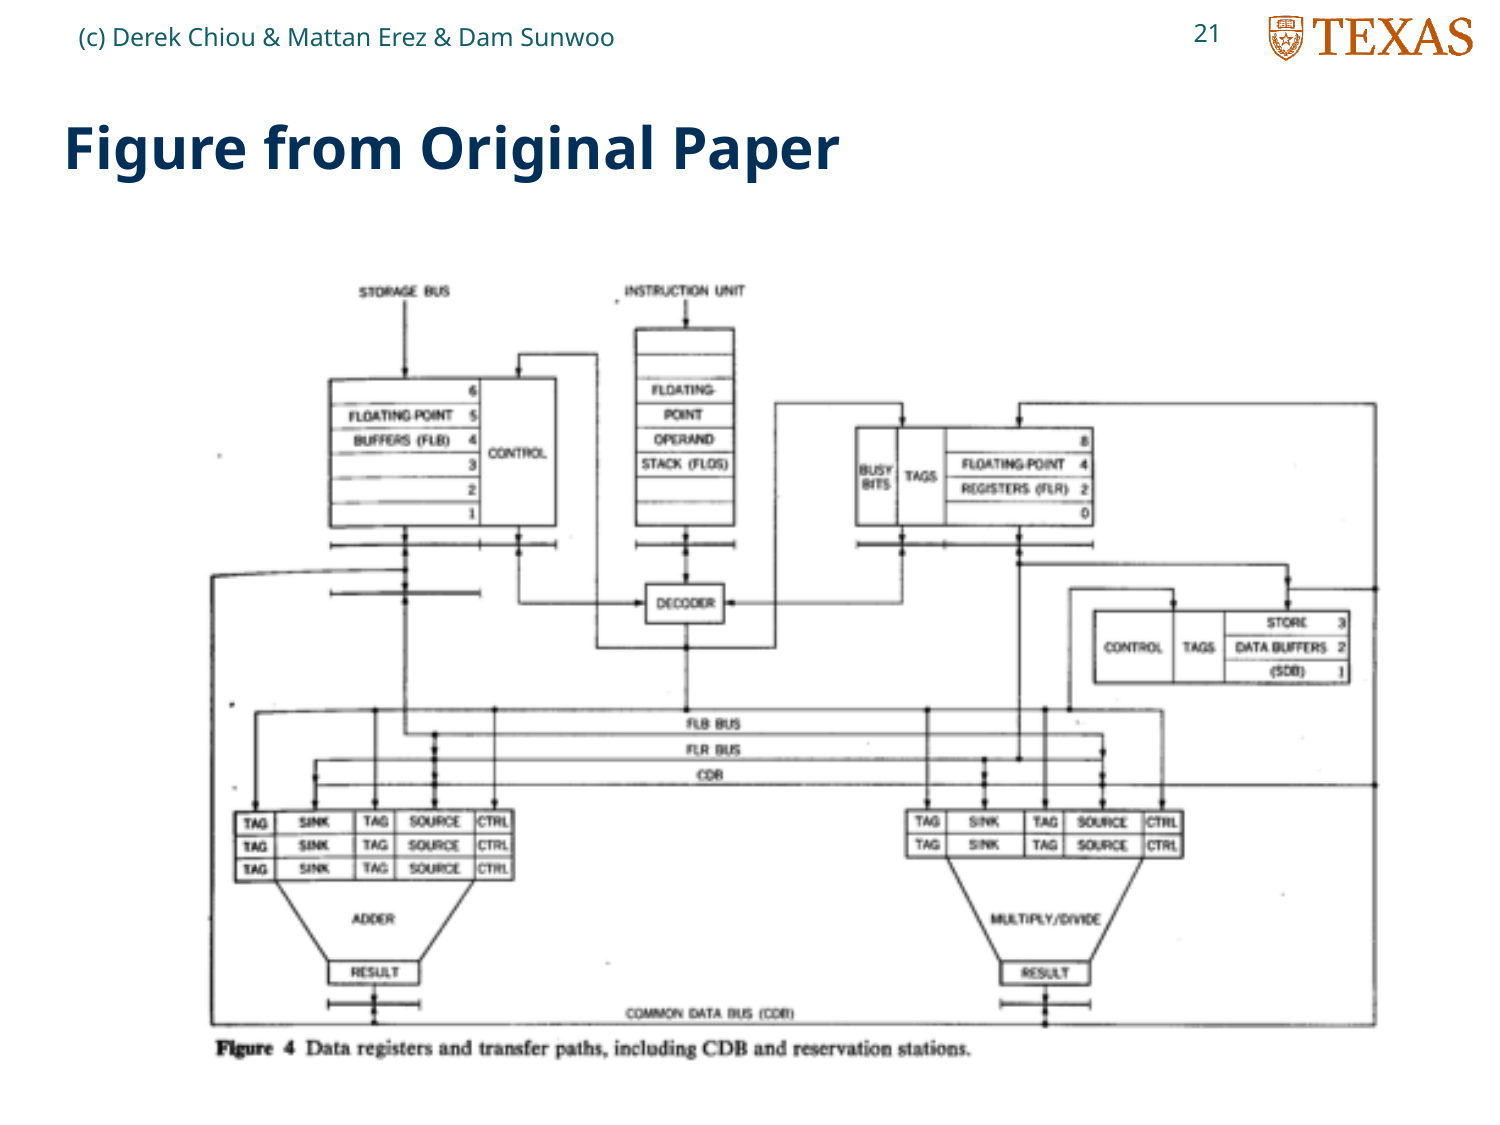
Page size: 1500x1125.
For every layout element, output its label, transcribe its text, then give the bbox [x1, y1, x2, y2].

title Figure from Original Paper [63, 75, 1475, 223]
picture [1268, 12, 1474, 63]
picture [162, 249, 1401, 1068]
footer (c) Derek Chiou & Mattan Erez & Dam Sunwoo [63, 3, 914, 73]
slide_number 21 [1100, 0, 1238, 73]
